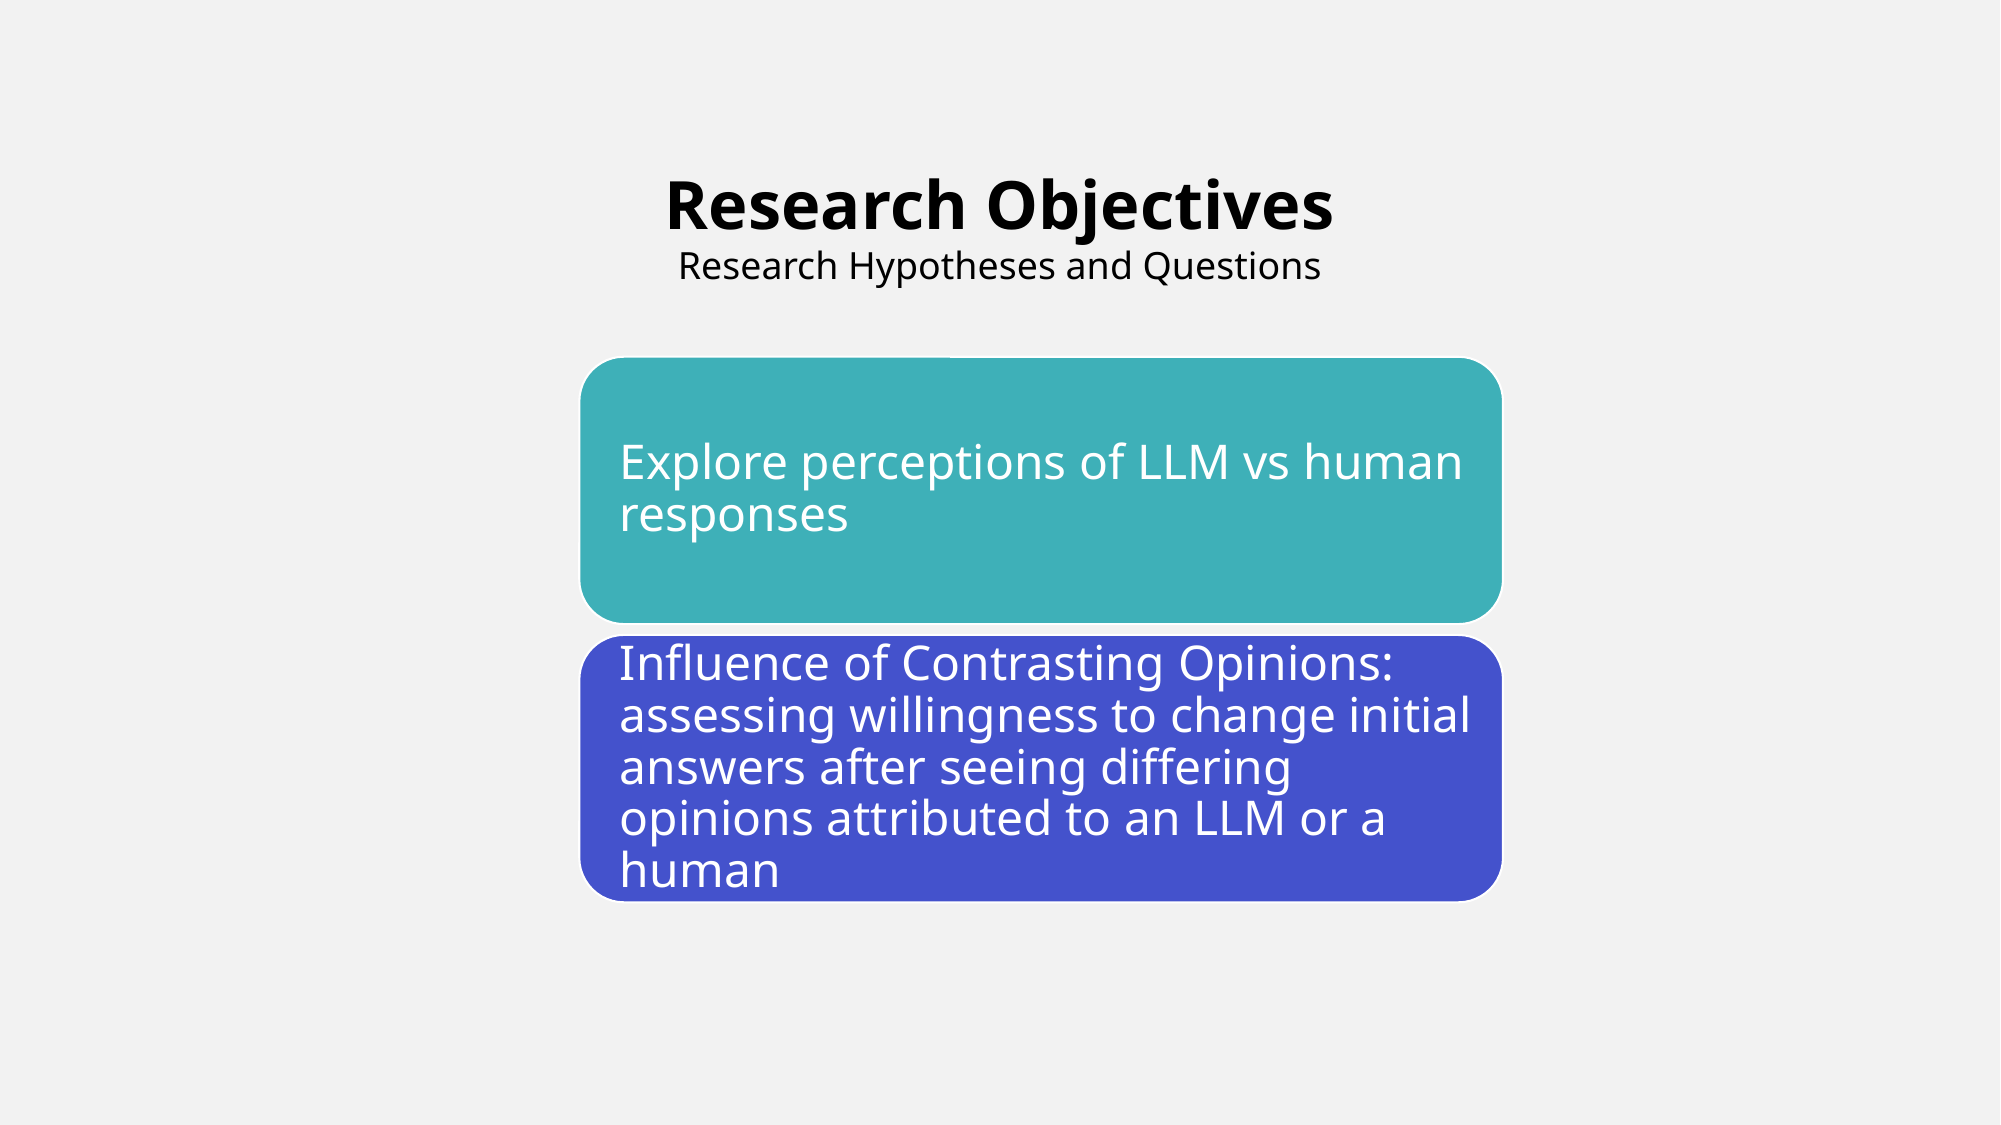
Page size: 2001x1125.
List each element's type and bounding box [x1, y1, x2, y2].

text_box [579, 281, 1503, 978]
text_box [0, 0, 2000, 1125]
